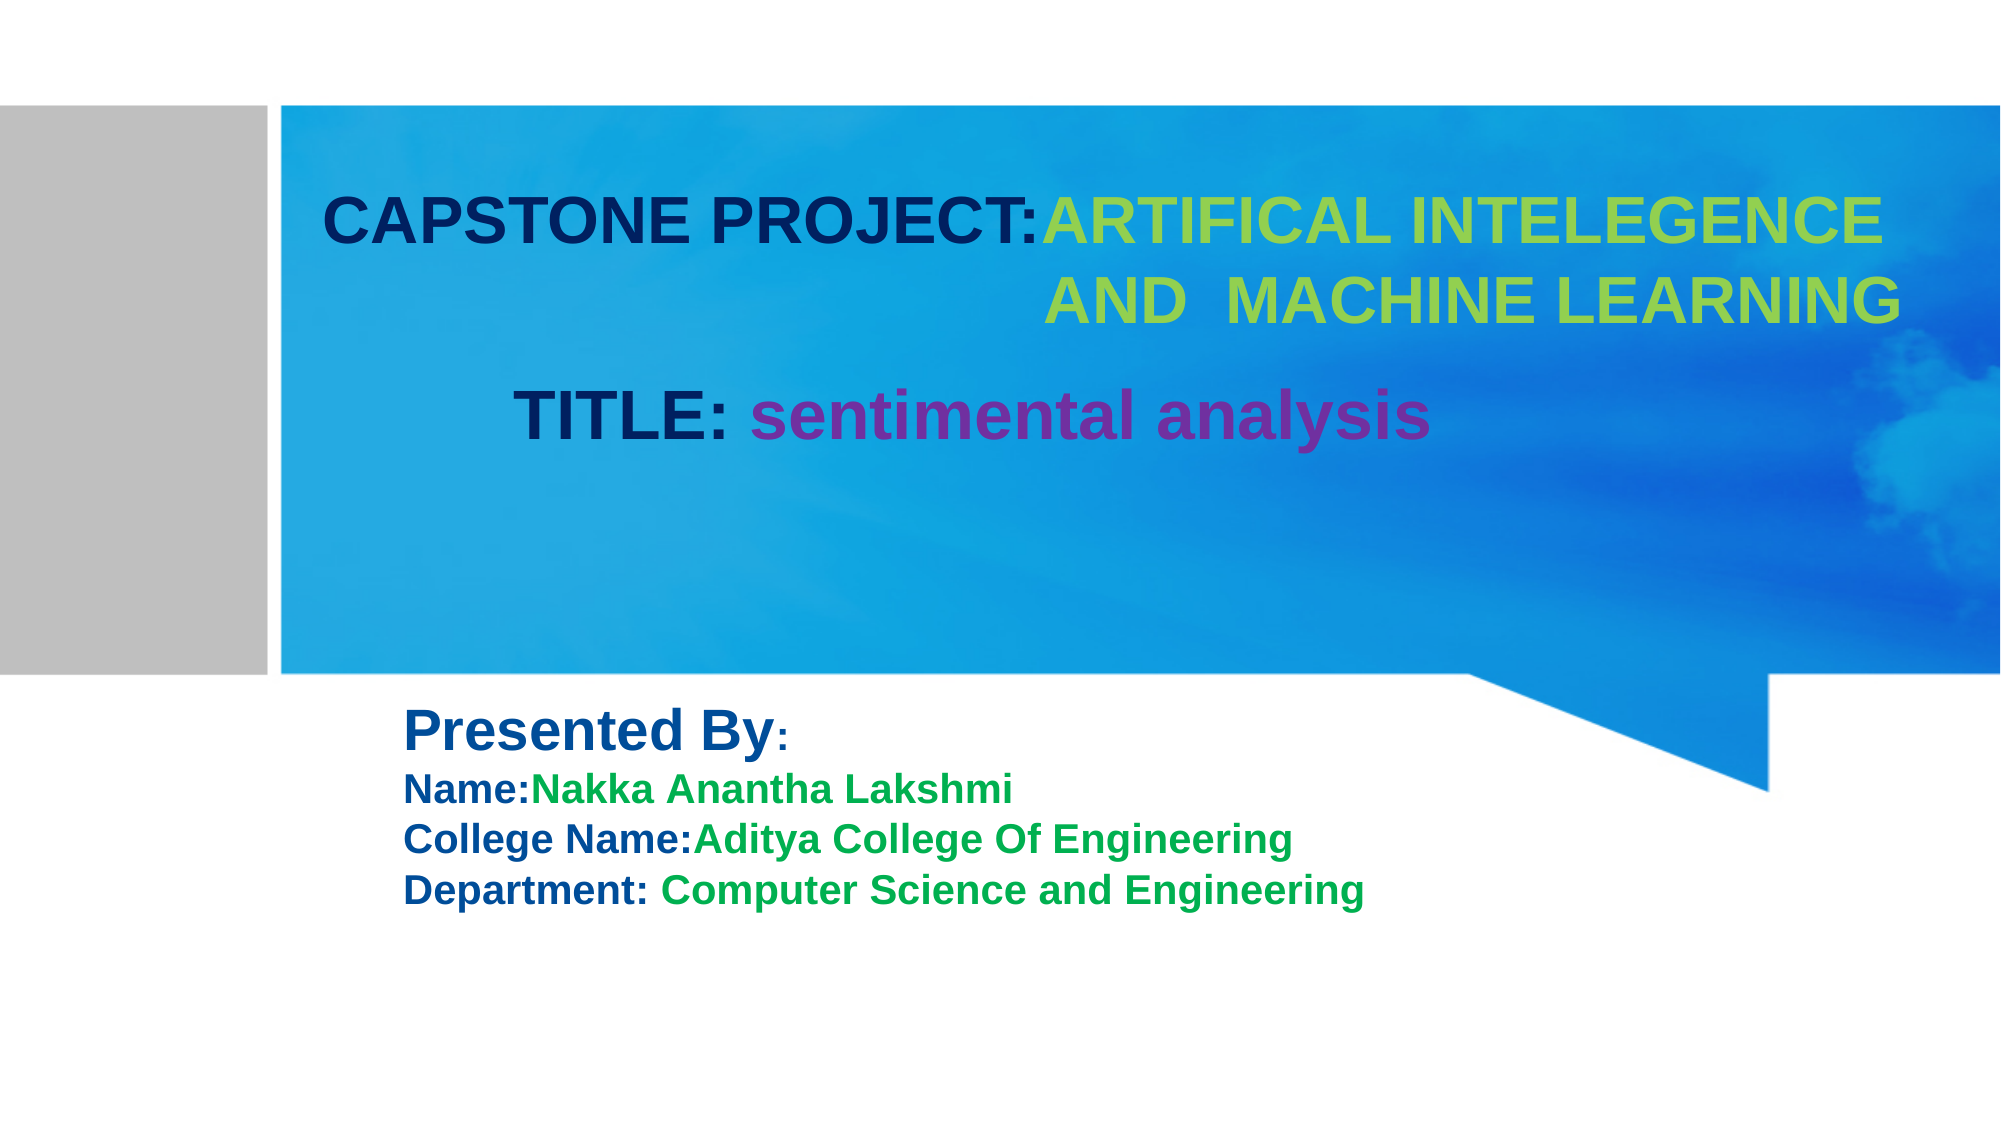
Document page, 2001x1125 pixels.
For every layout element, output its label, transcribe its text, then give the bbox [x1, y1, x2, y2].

picture [0, 3, 2001, 1125]
text_box CAPSTONE PROJECT:ARTIFICAL INTELEGENCE AND MACHINE LEARNING [294, 169, 1933, 347]
text_box Presented By: Name:Nakka Anantha Lakshmi College Name:Aditya College Of Engineering Department: Computer Science and Engineering [388, 684, 1698, 910]
title TITLE: sentimental analysis [222, 362, 1724, 462]
